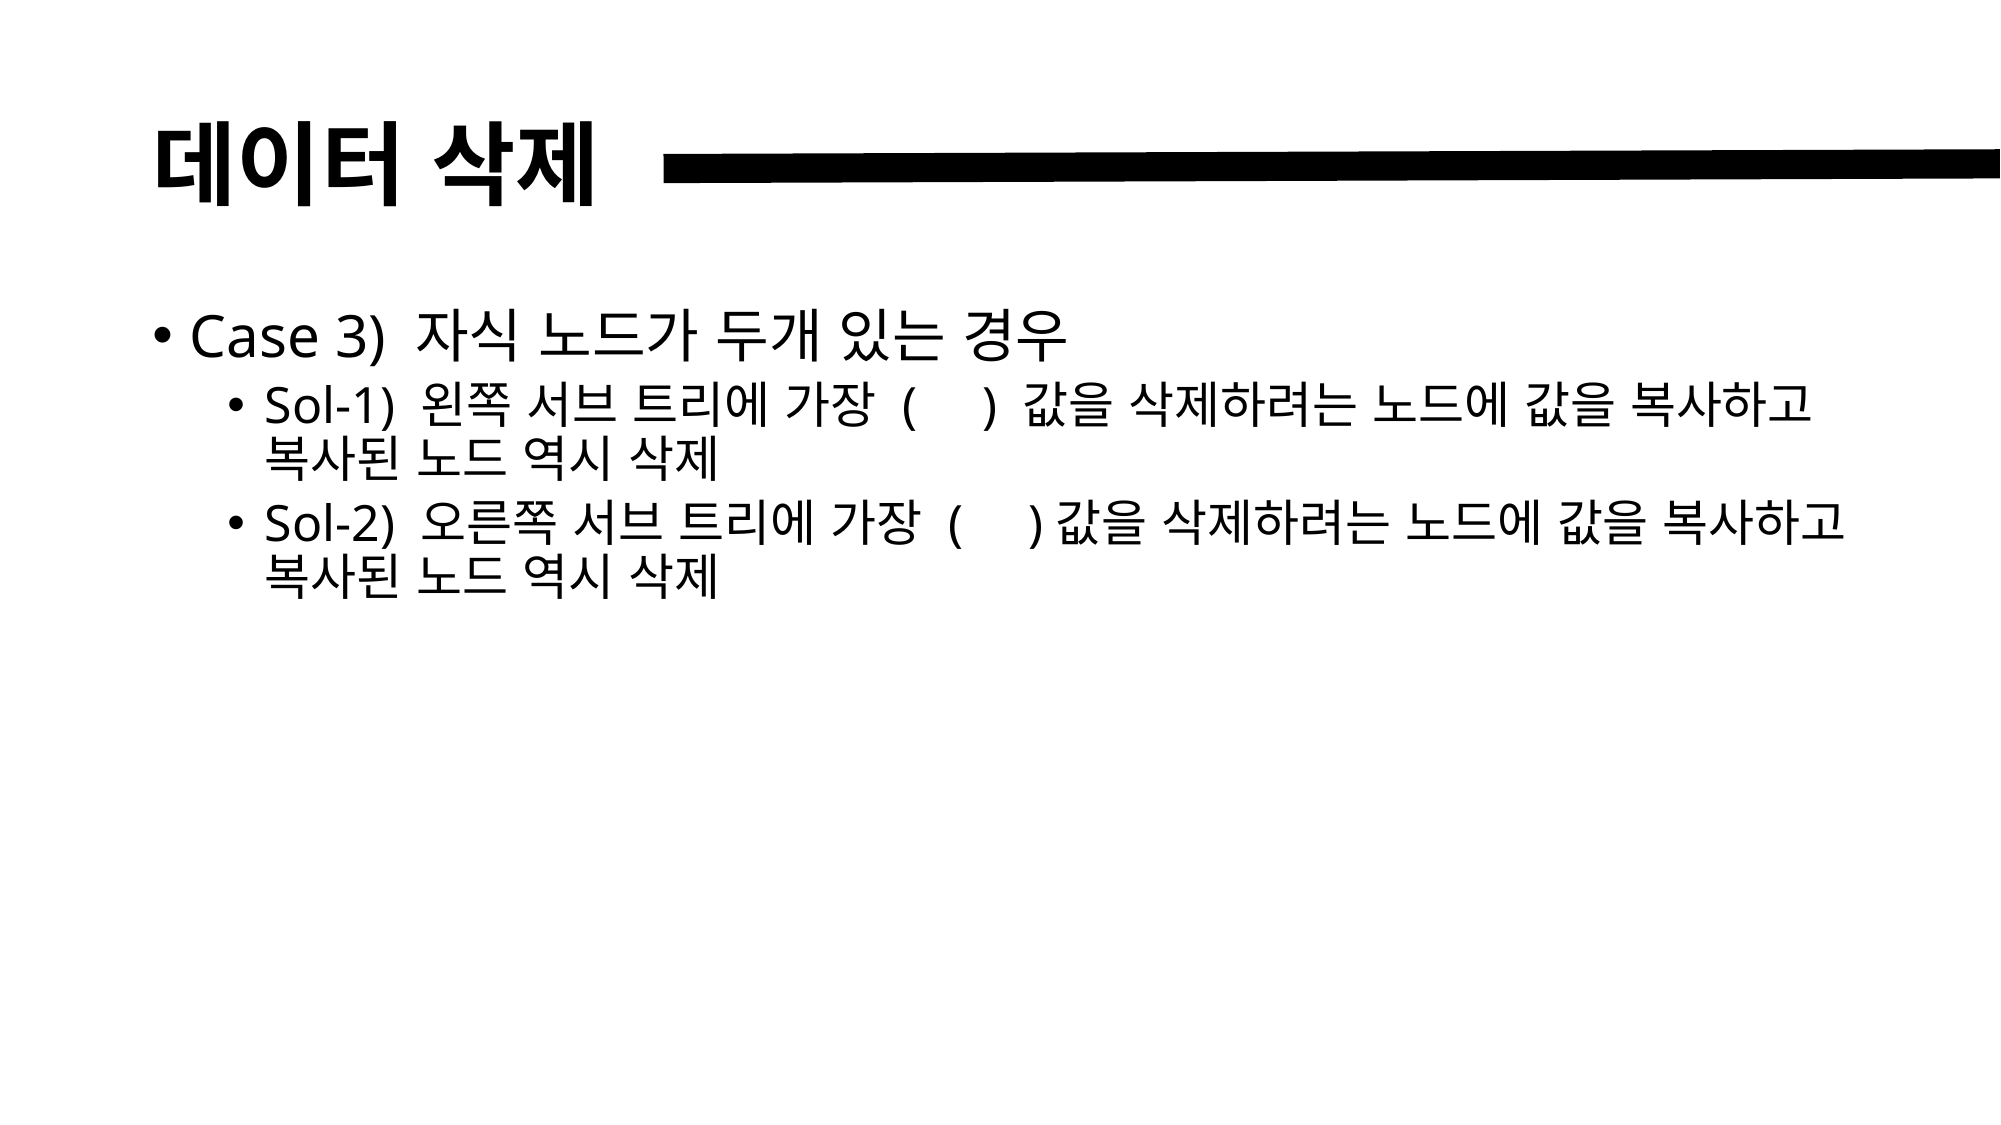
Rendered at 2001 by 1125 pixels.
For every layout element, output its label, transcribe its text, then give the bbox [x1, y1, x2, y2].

list Case 3) 자식 노드가 두개 있는 경우 Sol-1) 왼쪽 서브 트리에 가장 ( ) 값을 삭제하려는 노드에 값을 복사하고 복사된 노드 역시 삭제 Sol-2) 오른쪽 서브 트리에 가장 ( )값을 삭제하려는 노드에 값을 복사하고 복사된 노드 역시 삭제 [137, 299, 1863, 1014]
title 데이터 삭제 [137, 59, 664, 278]
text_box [663, 163, 2000, 169]
